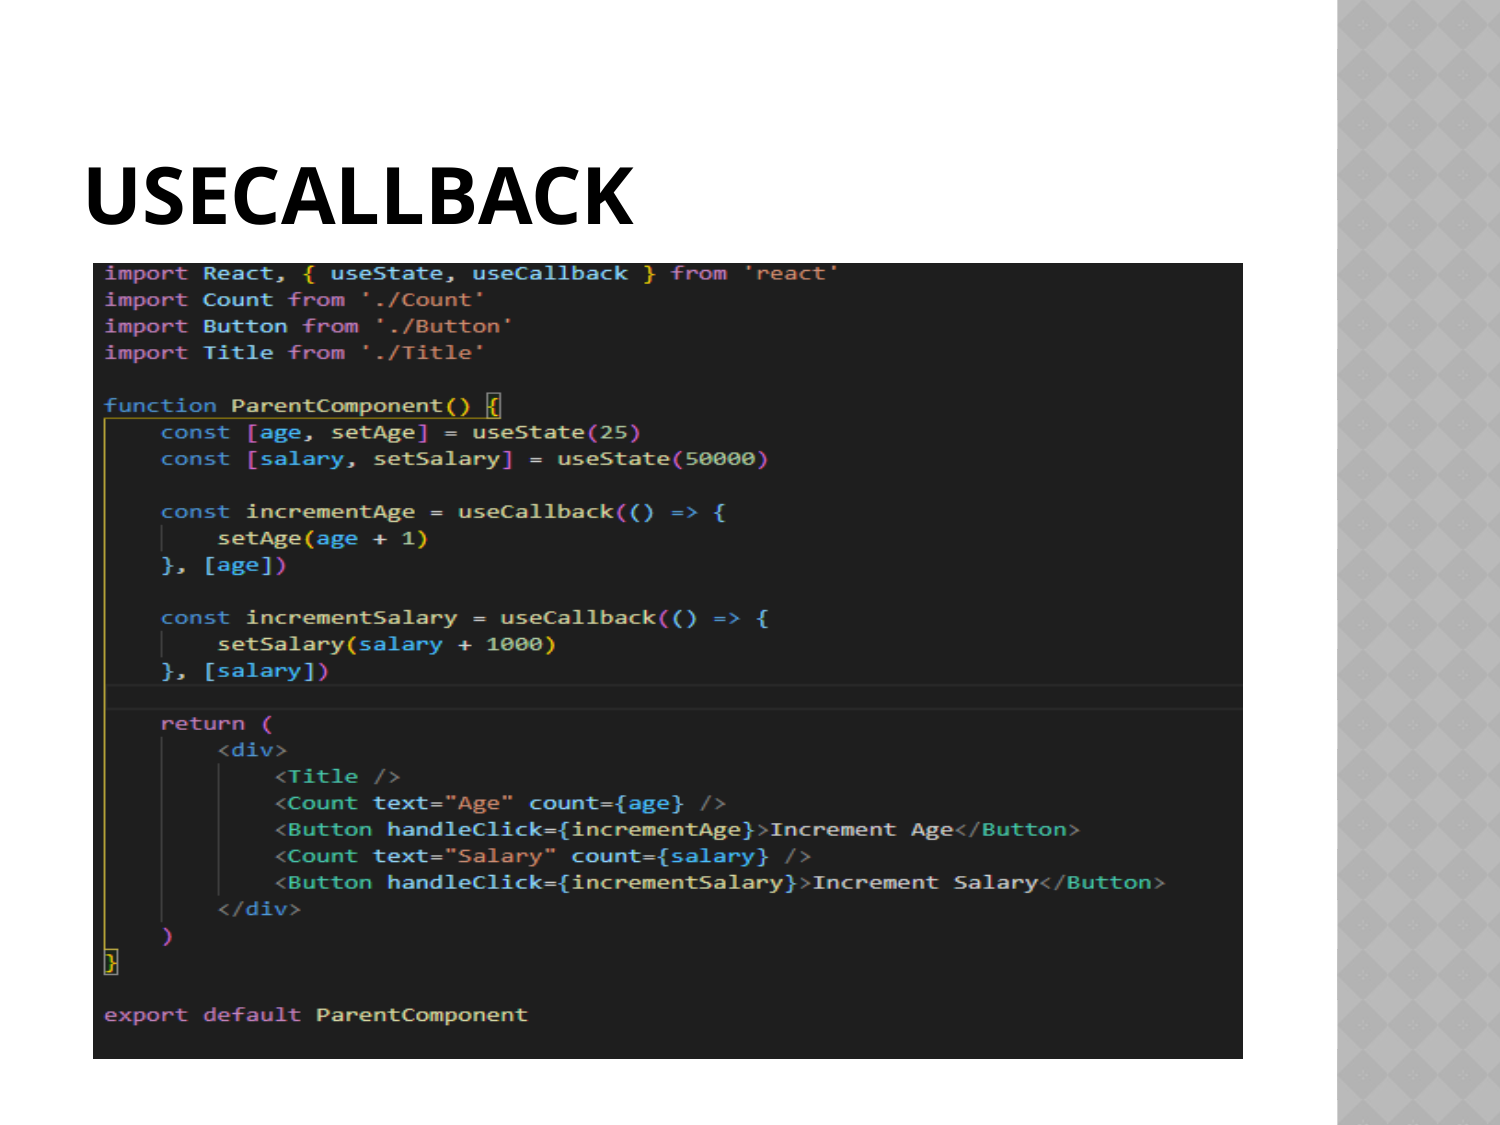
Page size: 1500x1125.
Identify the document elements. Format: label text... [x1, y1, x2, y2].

title Usecallback [75, 52, 1263, 240]
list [93, 263, 1243, 1060]
